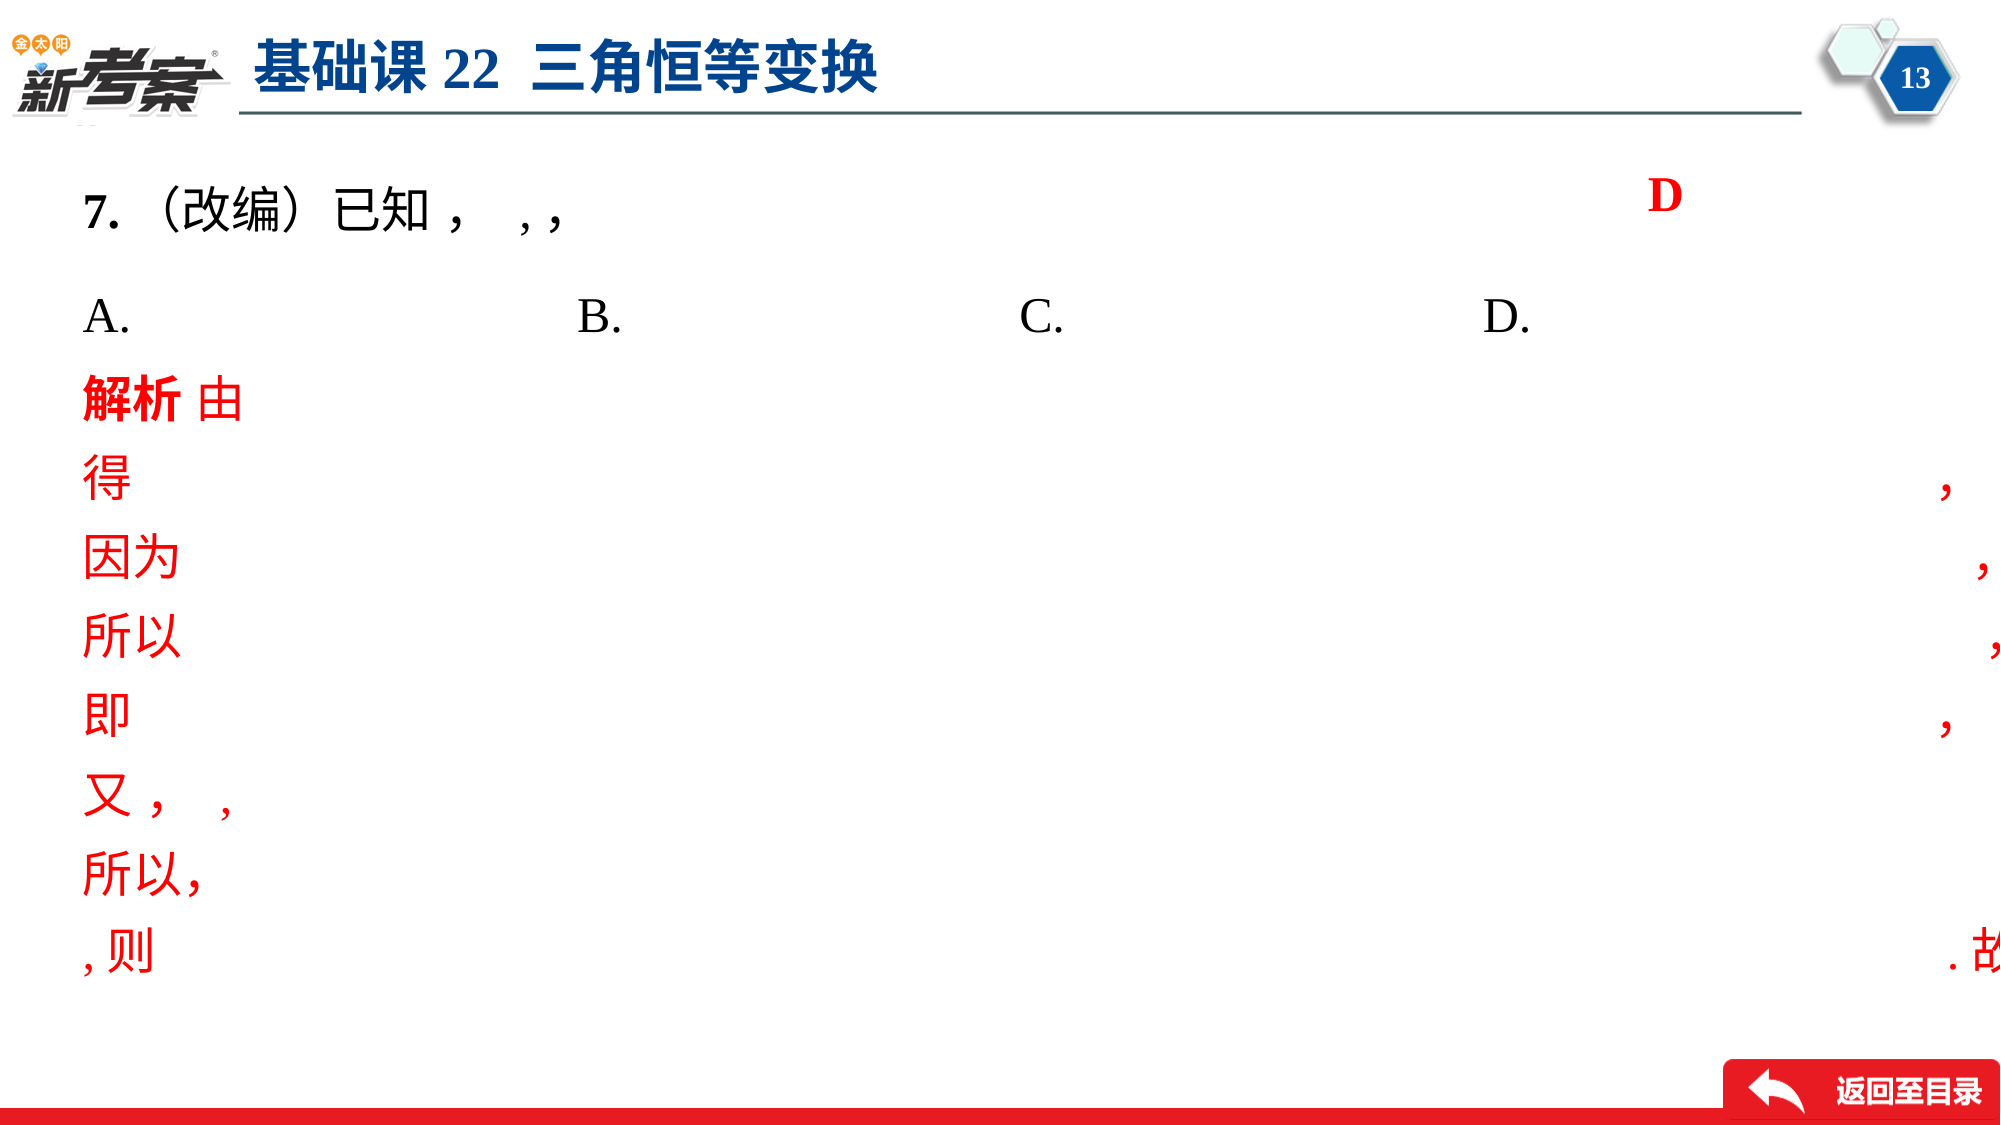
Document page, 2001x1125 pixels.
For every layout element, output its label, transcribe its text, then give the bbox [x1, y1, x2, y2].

picture [0, 0, 2001, 1125]
picture [1979, 953, 1989, 964]
text_box D [1629, 161, 1703, 220]
